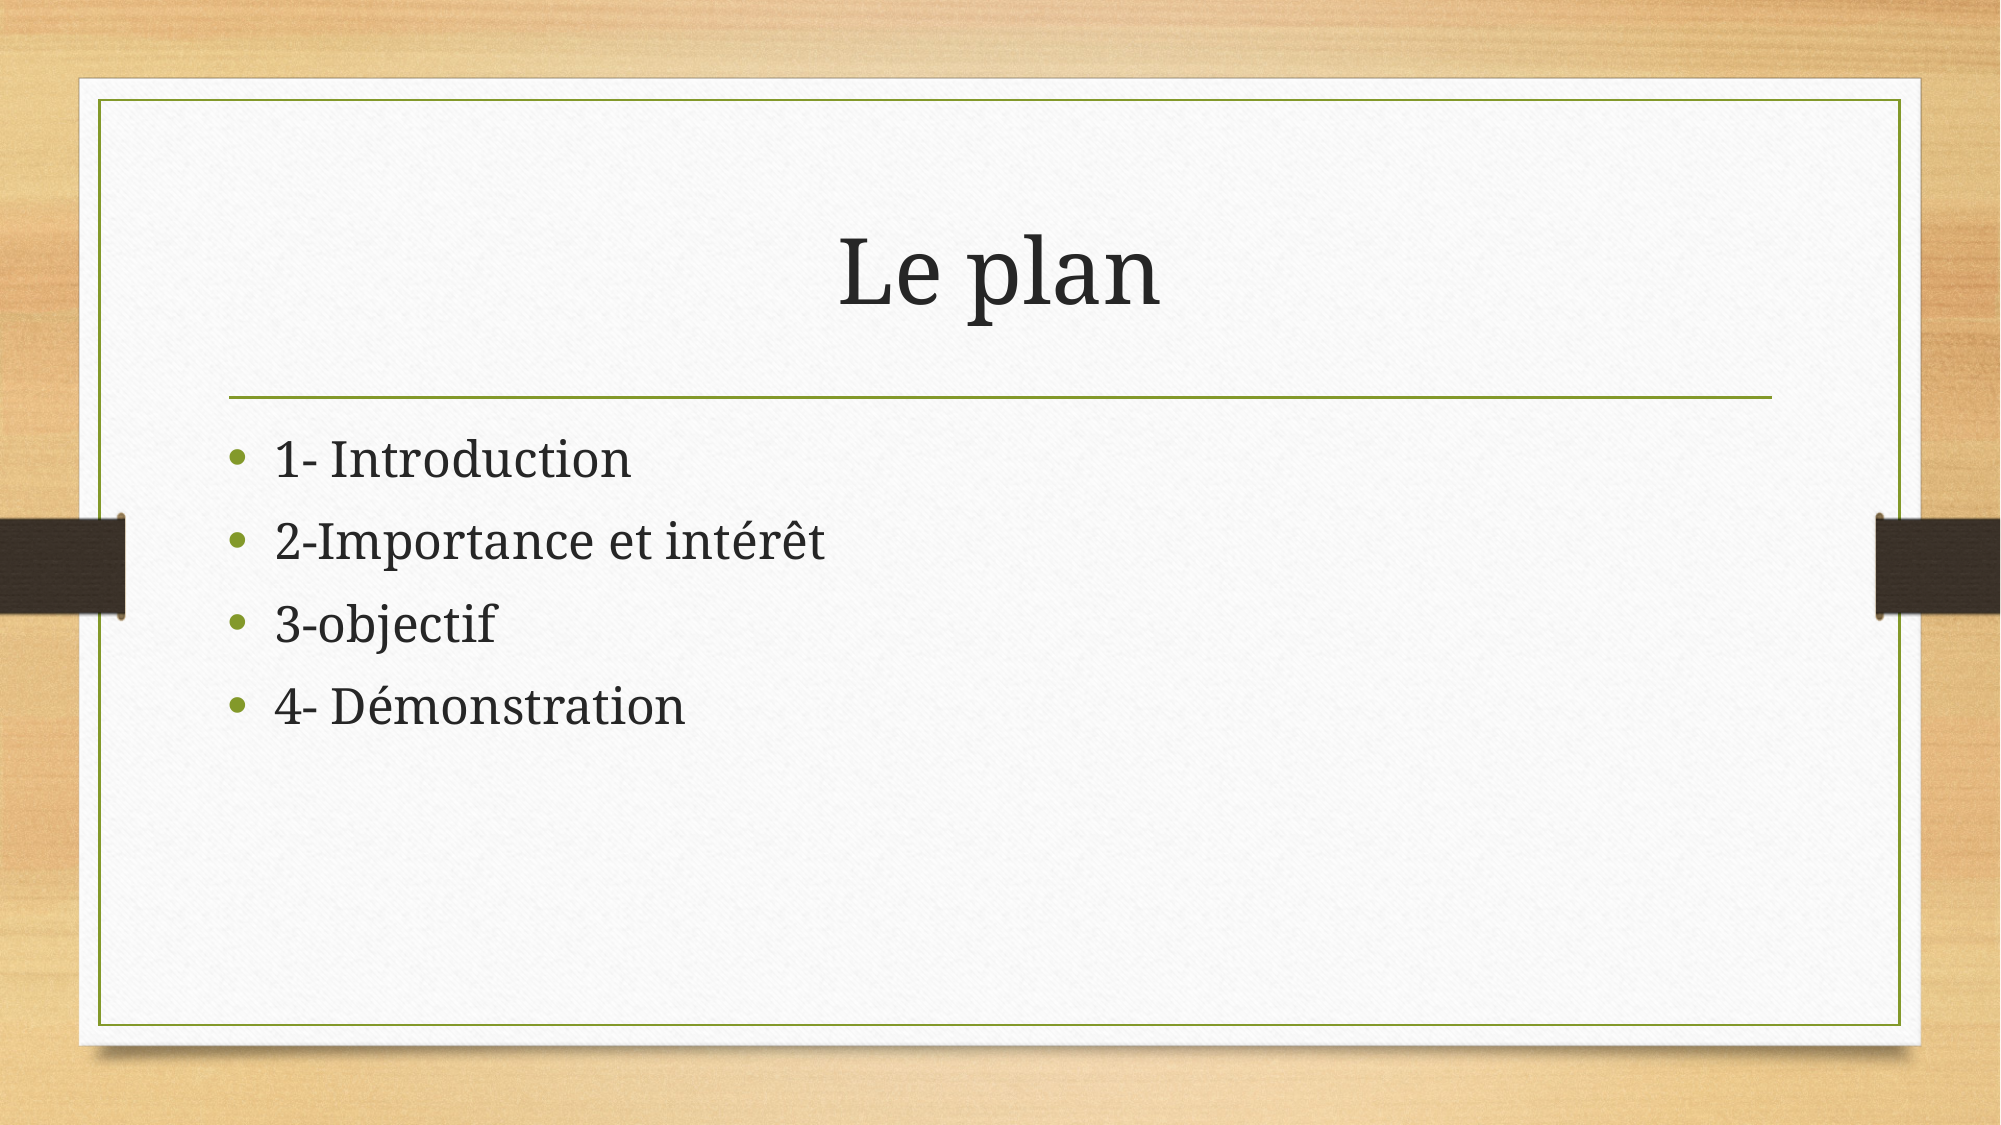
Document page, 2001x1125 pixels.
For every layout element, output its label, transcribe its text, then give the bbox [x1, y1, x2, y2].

list 1- Introduction 2-Importance et intérêt 3-objectif 4- Démonstration [212, 419, 1788, 964]
title Le plan [212, 161, 1788, 375]
picture [0, 0, 2001, 1125]
